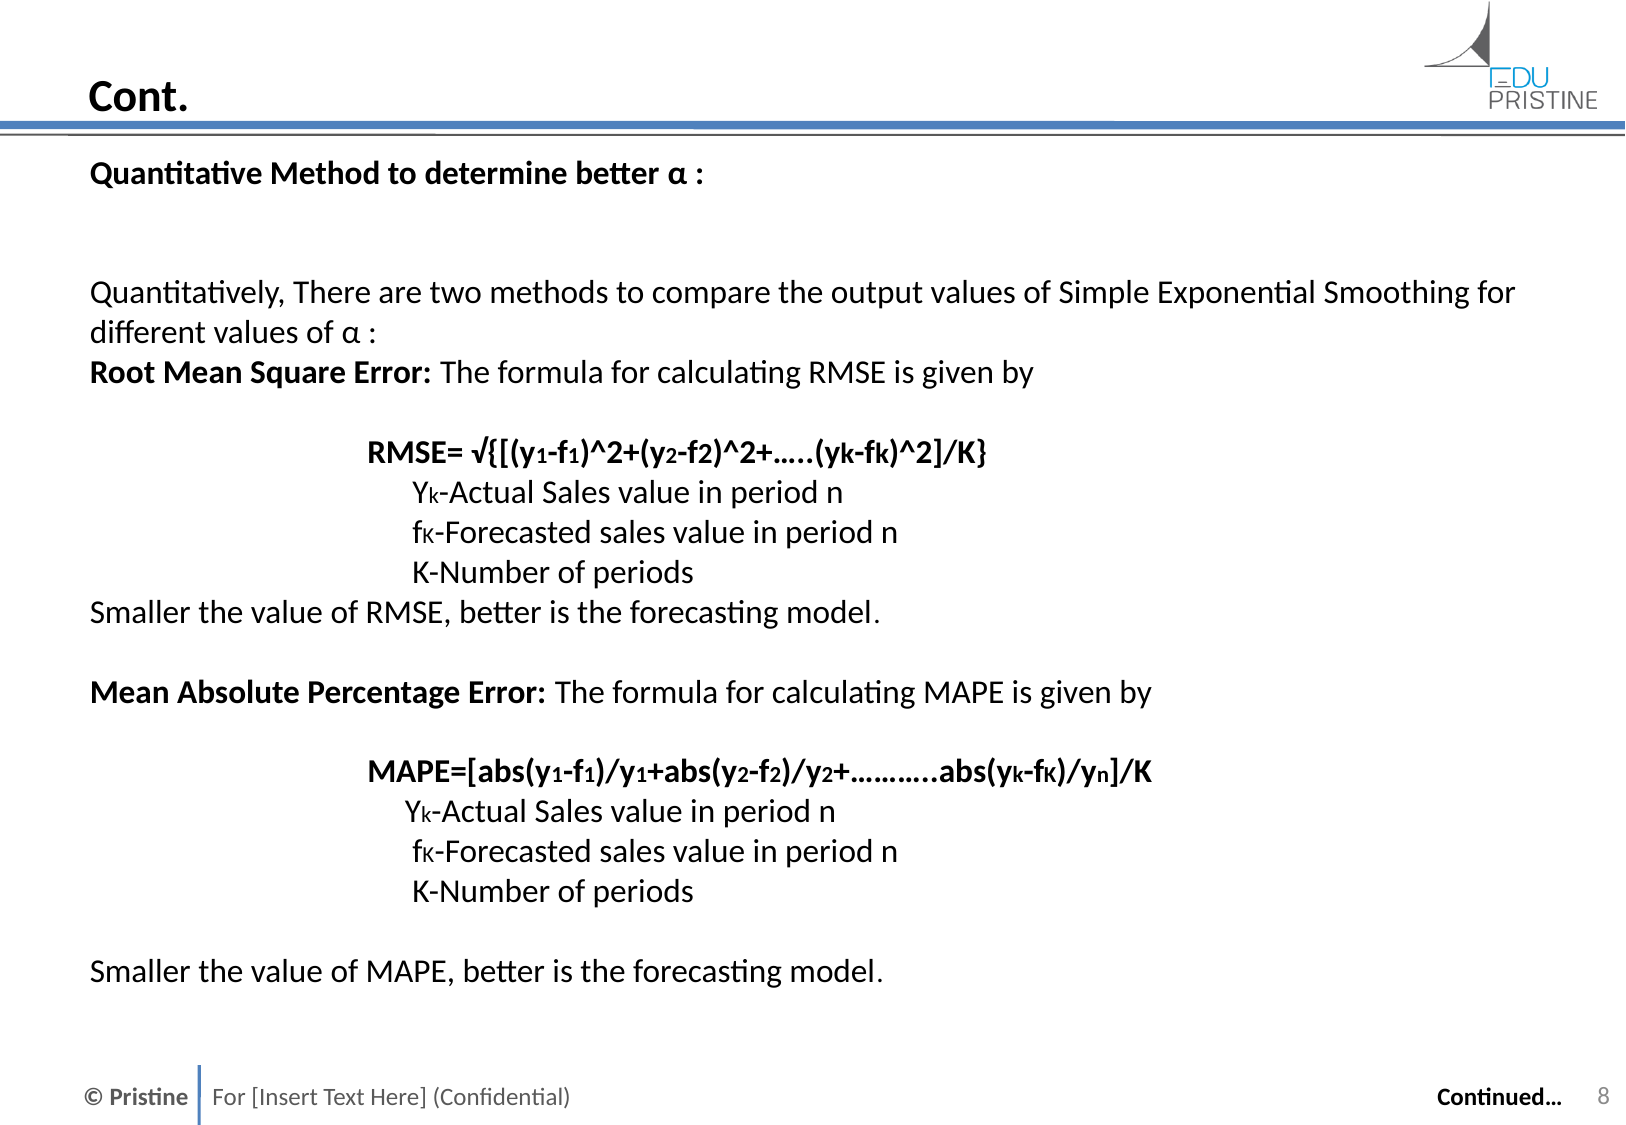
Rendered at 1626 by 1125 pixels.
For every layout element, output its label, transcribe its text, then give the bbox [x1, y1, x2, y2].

text_box Continued… [1422, 1073, 1623, 1118]
picture [1424, 1, 1597, 109]
text_box Quantitative Method to determine better α : Quantitatively, There are two methods to compare the output values of Simple Exponential Smoothing for different values of α : Root Mean Square Error: The formula for calculating RMSE is given by RMSE= √{[(y1-f1)^2+(y2-f2)^2+…..(yk-fk)^2]/K} Yk-Actual Sales value in period n fK-Forecasted sales value in period n K-Number of periods Smaller the value of RMSE, better is the forecasting model. Mean Absolute Percentage Error: The formula for calculating MAPE is given by MAPE=[abs(y1-f1)/y1+abs(y2-f2)/y2+………..abs(yk-fK)/yn]/K Yk-Actual Sales value in period n fK-Forecasted sales value in period n K-Number of periods Smaller the value of MAPE, better is the forecasting model. [75, 143, 1550, 997]
slide_number 7 [1543, 1065, 1625, 1125]
title Cont. [81, 12, 1314, 128]
